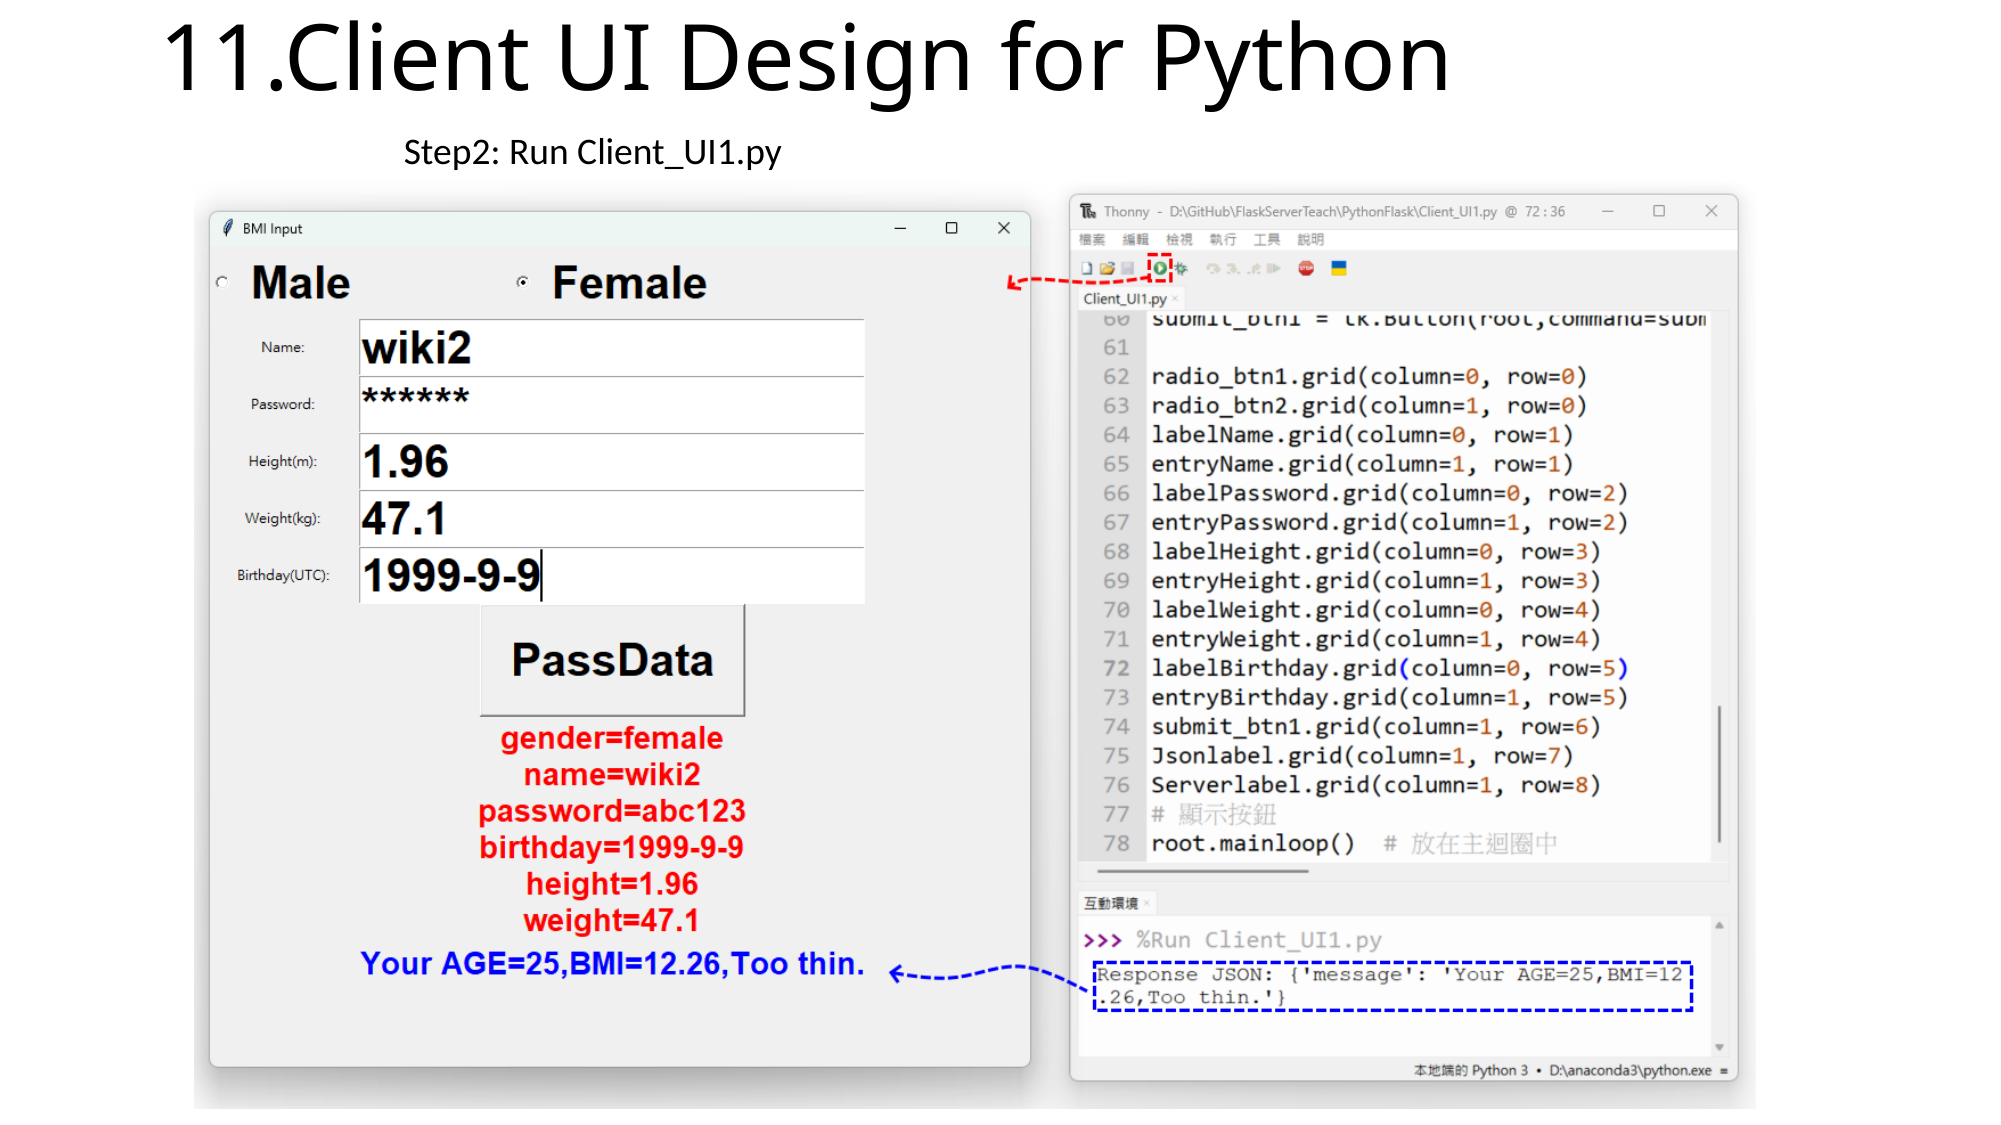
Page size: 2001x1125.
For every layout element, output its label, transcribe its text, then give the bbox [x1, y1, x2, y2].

text_box Step2: Run Client_UI1.py [388, 151, 969, 180]
picture [193, 180, 1756, 1109]
text_box 11.Client UI Design for Python [144, 0, 1974, 151]
